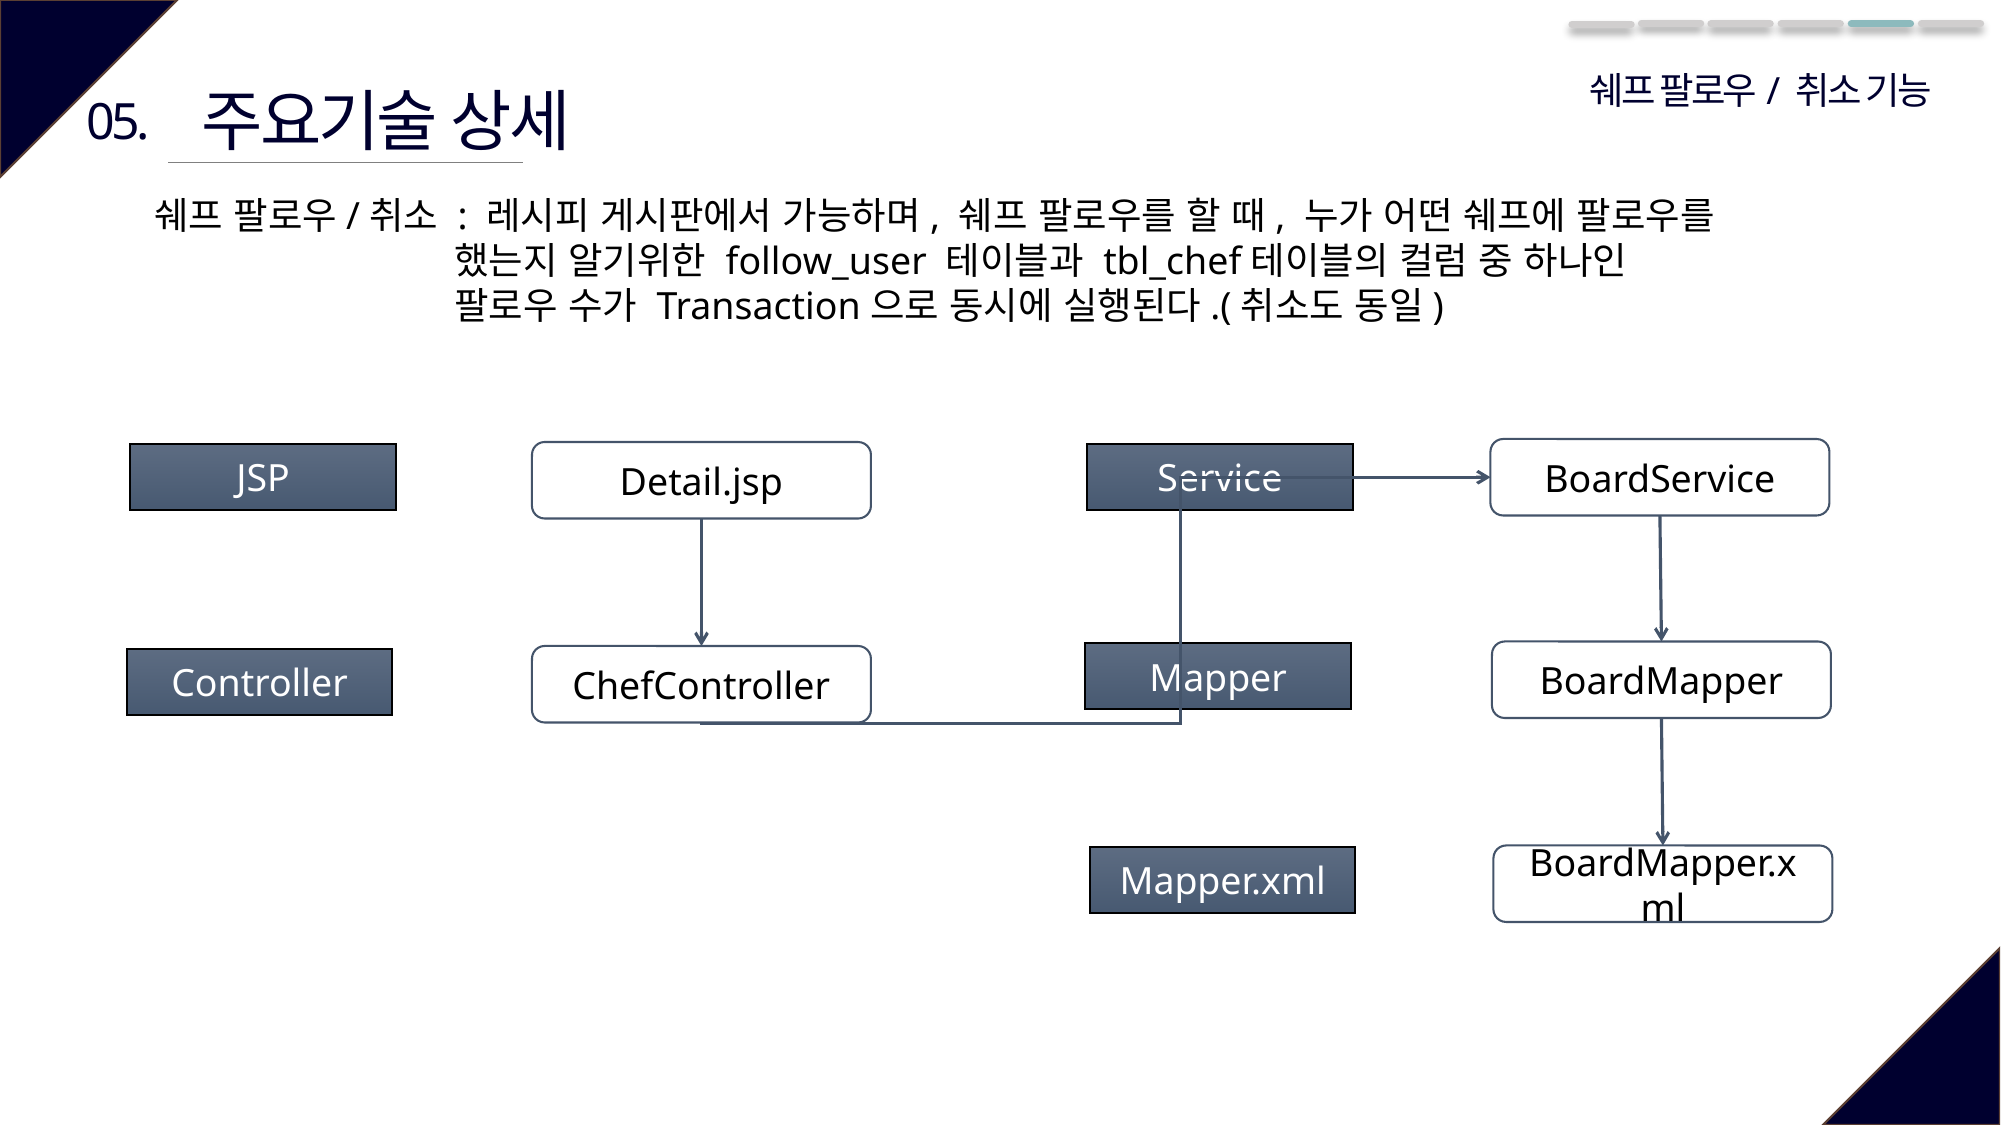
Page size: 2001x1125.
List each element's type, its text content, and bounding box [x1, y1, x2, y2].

text_box Detail.jsp [530, 440, 872, 520]
text_box Service [1219, 479, 1354, 511]
text_box Mapper [1219, 642, 1352, 710]
text_box 쉐프 팔로우/ 취소 기능 [1521, 60, 2000, 120]
text_box Service [1219, 443, 1354, 476]
text_box Mapper.xml [1219, 846, 1356, 914]
text_box BoardMapper [1490, 640, 1832, 720]
text_box 주요기술 상세 [186, 71, 586, 167]
text_box BoardMapper.xml [1492, 844, 1834, 924]
text_box 05. [71, 81, 166, 157]
text_box BoardService [1489, 437, 1831, 517]
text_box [973, 205, 1219, 995]
text_box ChefController [530, 644, 872, 724]
text_box 쉐프 팔로우/취소 : 레시피 게시판에서 가능하며, 쉐프 팔로우를 할 때, 누가 어떤 쉐프에 팔로우를 했는지 알기위한 follow_user 테이블과 tbl_chef테이블의 컬럼 중 하나인 팔로우 수가 Transaction으로 동시에 실행된다.(취소도 동일) [139, 184, 1875, 335]
text_box Controller [126, 648, 393, 716]
text_box JSP [129, 443, 397, 511]
